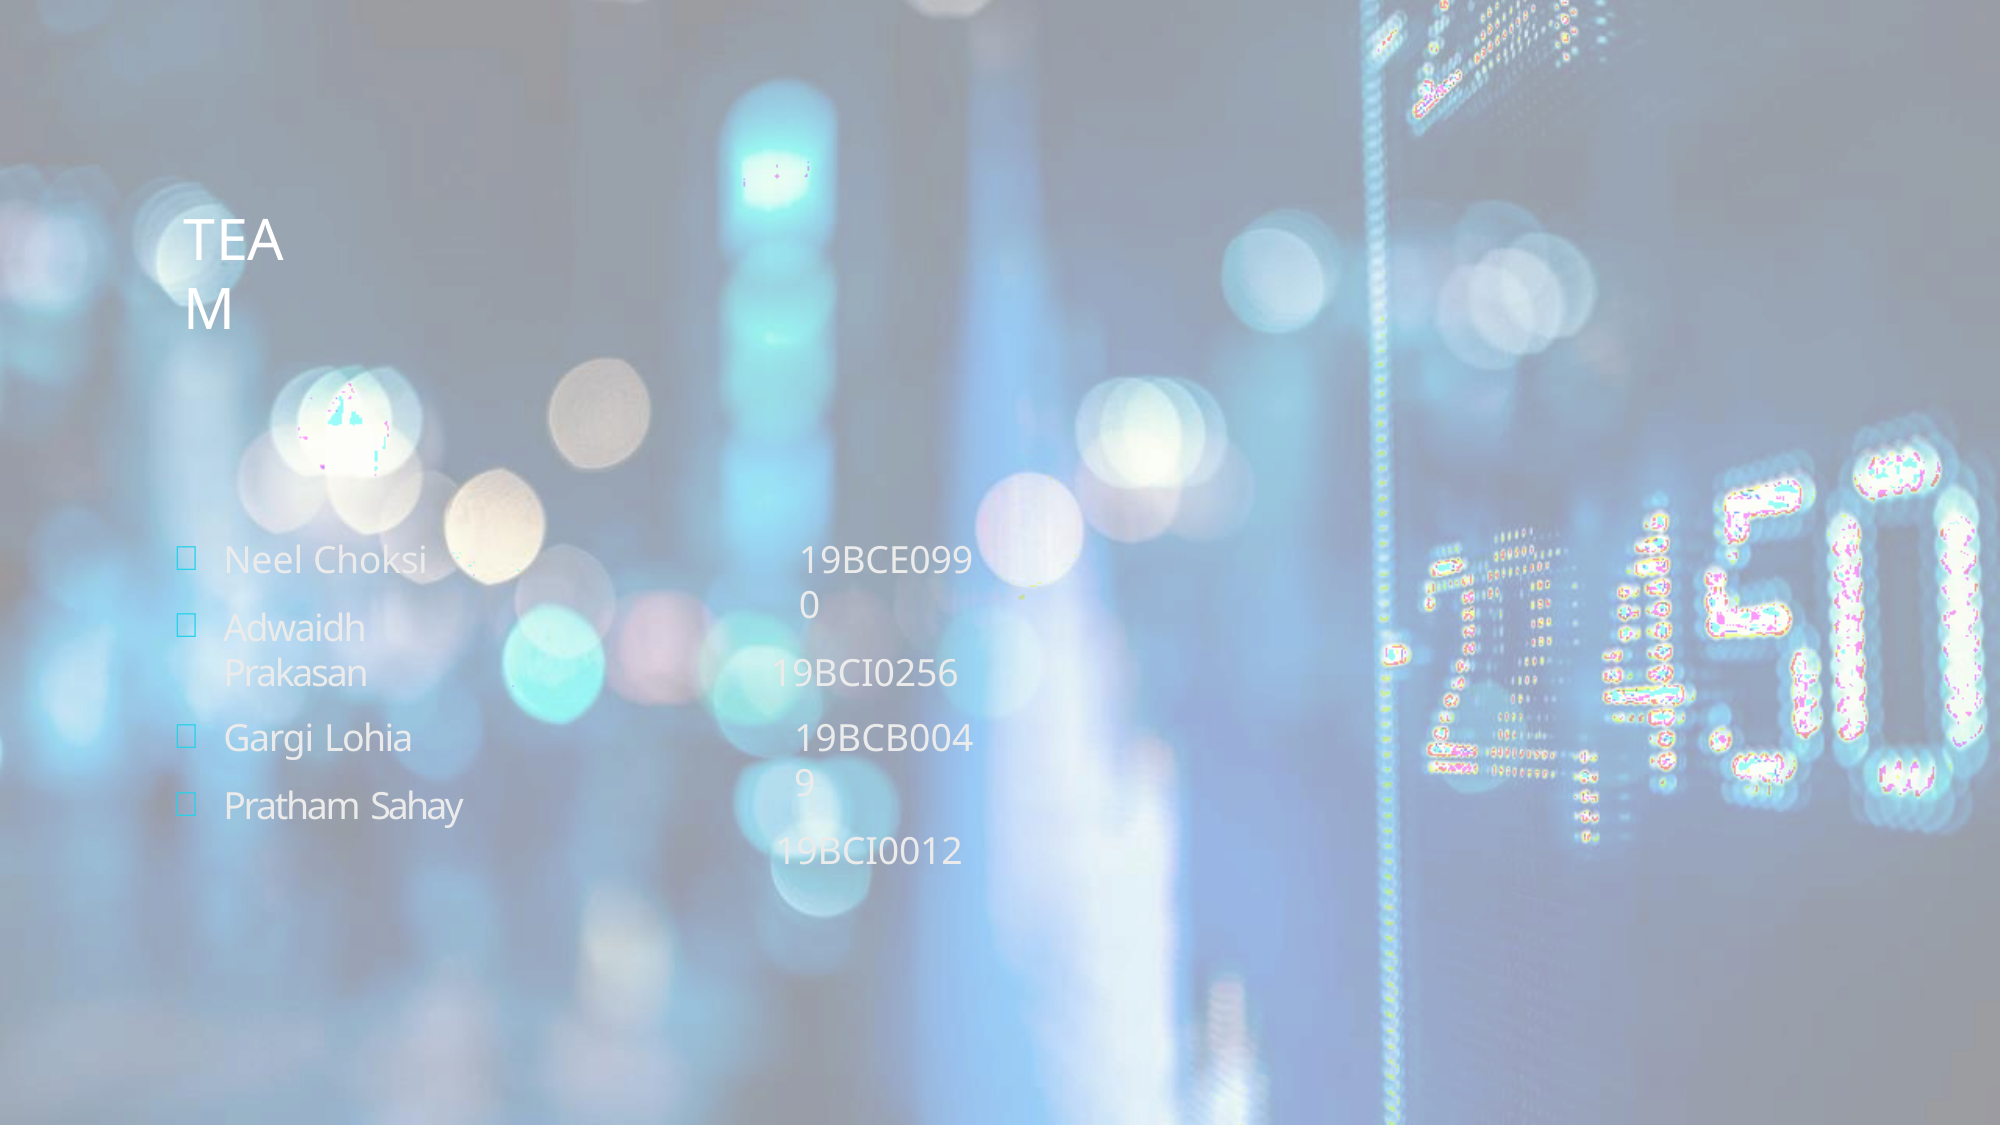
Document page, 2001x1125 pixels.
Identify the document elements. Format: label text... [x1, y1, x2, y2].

text_box Neel Choksi Adwaidh Prakasan Gargi Lohia Pratham Sahay [171, 511, 502, 827]
title TEAM [181, 200, 334, 392]
text_box 19BCE0990 19BCI0256 19BCB0049 19BCI0012 [768, 511, 981, 872]
text_box [0, 0, 2000, 1125]
